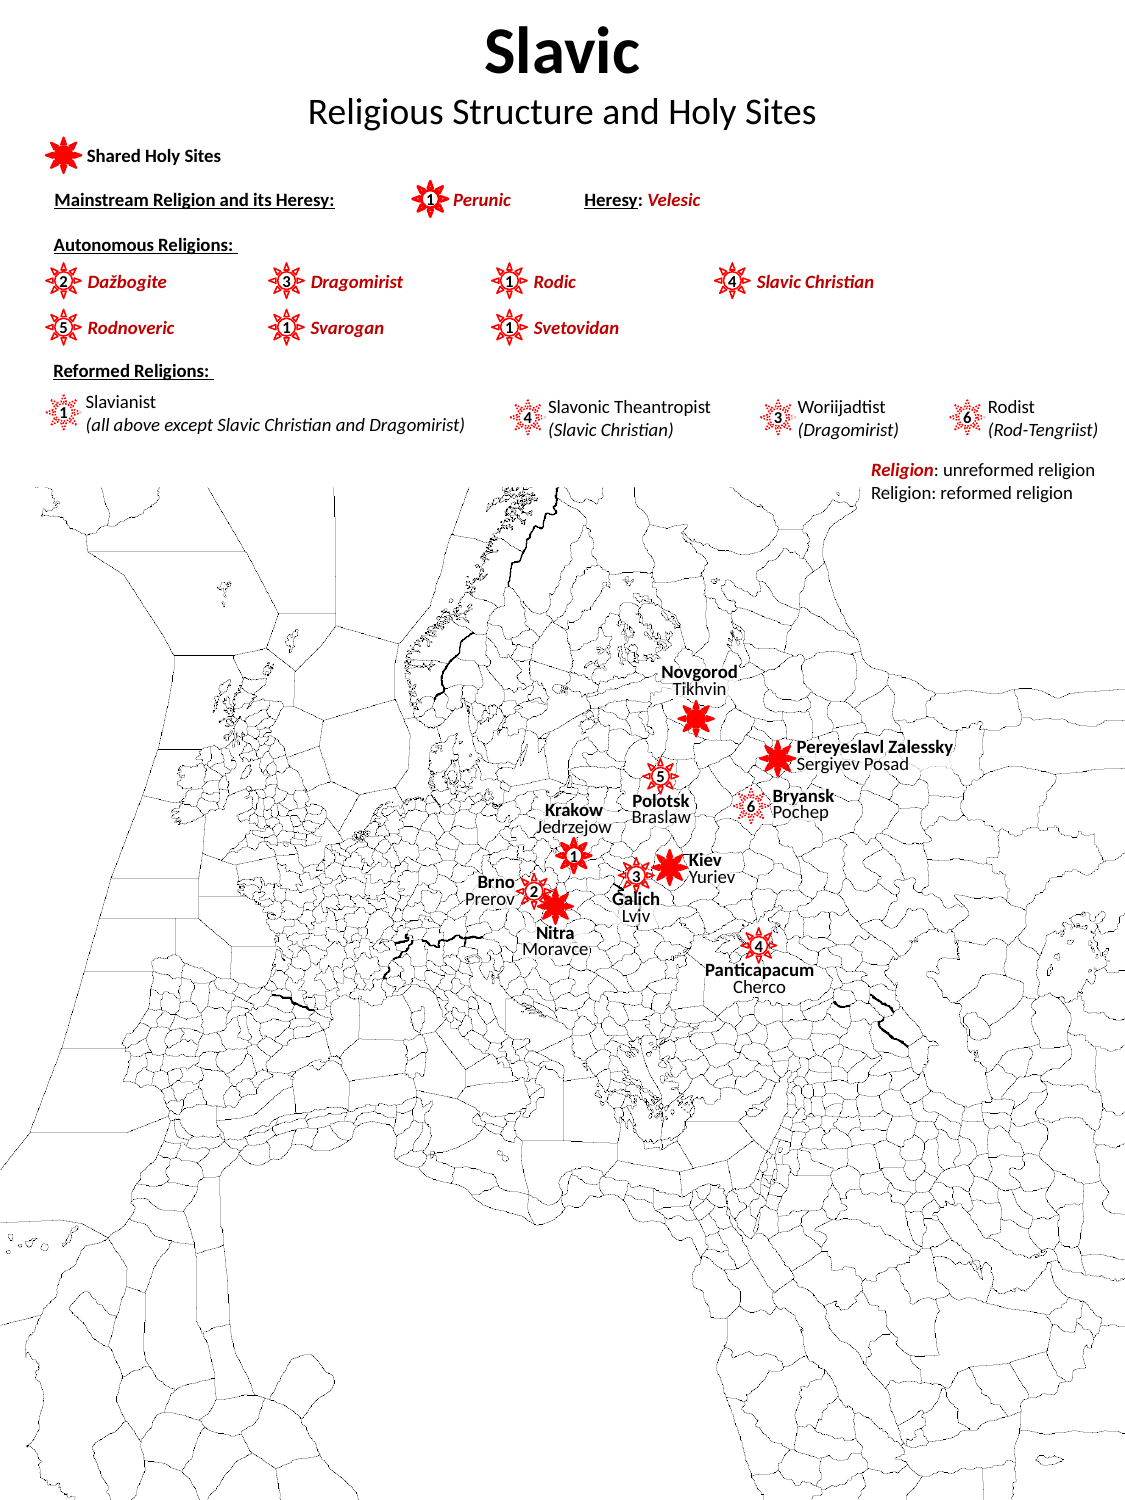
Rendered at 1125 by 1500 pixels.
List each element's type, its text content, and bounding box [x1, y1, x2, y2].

text_box 6 [948, 398, 981, 436]
text_box 1 [266, 307, 304, 348]
text_box Shared Holy Sites [86, 143, 222, 167]
text_box 3 [266, 260, 304, 301]
text_box Pereyeslavl Zalessky Sergiyev Posad [796, 740, 954, 775]
text_box Novgorod Tikhvin [661, 665, 738, 699]
text_box Mainstream Religion and its Heresy: [48, 179, 341, 218]
text_box Autonomous Religions: [47, 225, 244, 263]
text_box Krakow Jedrzejow [536, 803, 612, 838]
text_box Polotsk Braslaw [631, 794, 691, 828]
text_box Slavic Religious Structure and Holy Sites [0, 0, 1125, 140]
text_box Reformed Religions: [47, 351, 220, 389]
text_box 4 [738, 925, 779, 963]
text_box 1 [410, 179, 451, 219]
text_box [676, 699, 717, 739]
text_box Slavic Christian [750, 269, 875, 292]
text_box 5 [640, 756, 681, 794]
text_box [537, 886, 576, 926]
text_box Perunic [452, 187, 511, 211]
text_box 2 [515, 871, 555, 912]
text_box 6 [732, 787, 770, 825]
text_box Rodic [527, 269, 577, 292]
text_box Heresy: Velesic [584, 187, 701, 211]
text_box Dažbogite [81, 269, 167, 292]
text_box 5 [43, 307, 81, 348]
text_box 2 [43, 263, 81, 301]
text_box Svetovidan [528, 315, 620, 339]
text_box Brno Prerov [464, 875, 515, 909]
text_box Rodnoveric [81, 315, 175, 339]
text_box Nitra Moravce [522, 926, 589, 960]
picture [0, 489, 1125, 1500]
text_box 4 [712, 260, 750, 301]
text_box Woriijadtist (Dragomirist) [791, 394, 900, 440]
text_box Rodist (Rod-Tengriist) [981, 394, 1099, 440]
text_box 1 [45, 393, 79, 431]
text_box [43, 140, 84, 176]
text_box Slavianist (all above except Slavic Christian and Dragomirist) [79, 389, 466, 435]
text_box Panticapacum Cherco [705, 963, 815, 998]
text_box Slavonic Theantropist (Slavic Christian) [542, 394, 711, 440]
text_box [758, 738, 798, 779]
text_box 3 [616, 855, 657, 892]
text_box [650, 847, 690, 888]
text_box Kiev Yuriev [688, 853, 736, 888]
text_box Religion: unreformed religion Religion: reformed religion [864, 458, 1096, 504]
text_box [0, 140, 1125, 489]
text_box 4 [509, 398, 542, 436]
text_box 1 [489, 307, 528, 348]
text_box Svarogan [304, 315, 385, 339]
text_box Bryansk Pochep [772, 789, 835, 823]
text_box 3 [759, 398, 791, 436]
text_box Dragomirist [304, 269, 404, 292]
text_box Galich Lviv [611, 892, 661, 927]
text_box 1 [554, 838, 594, 876]
text_box 1 [489, 260, 527, 301]
